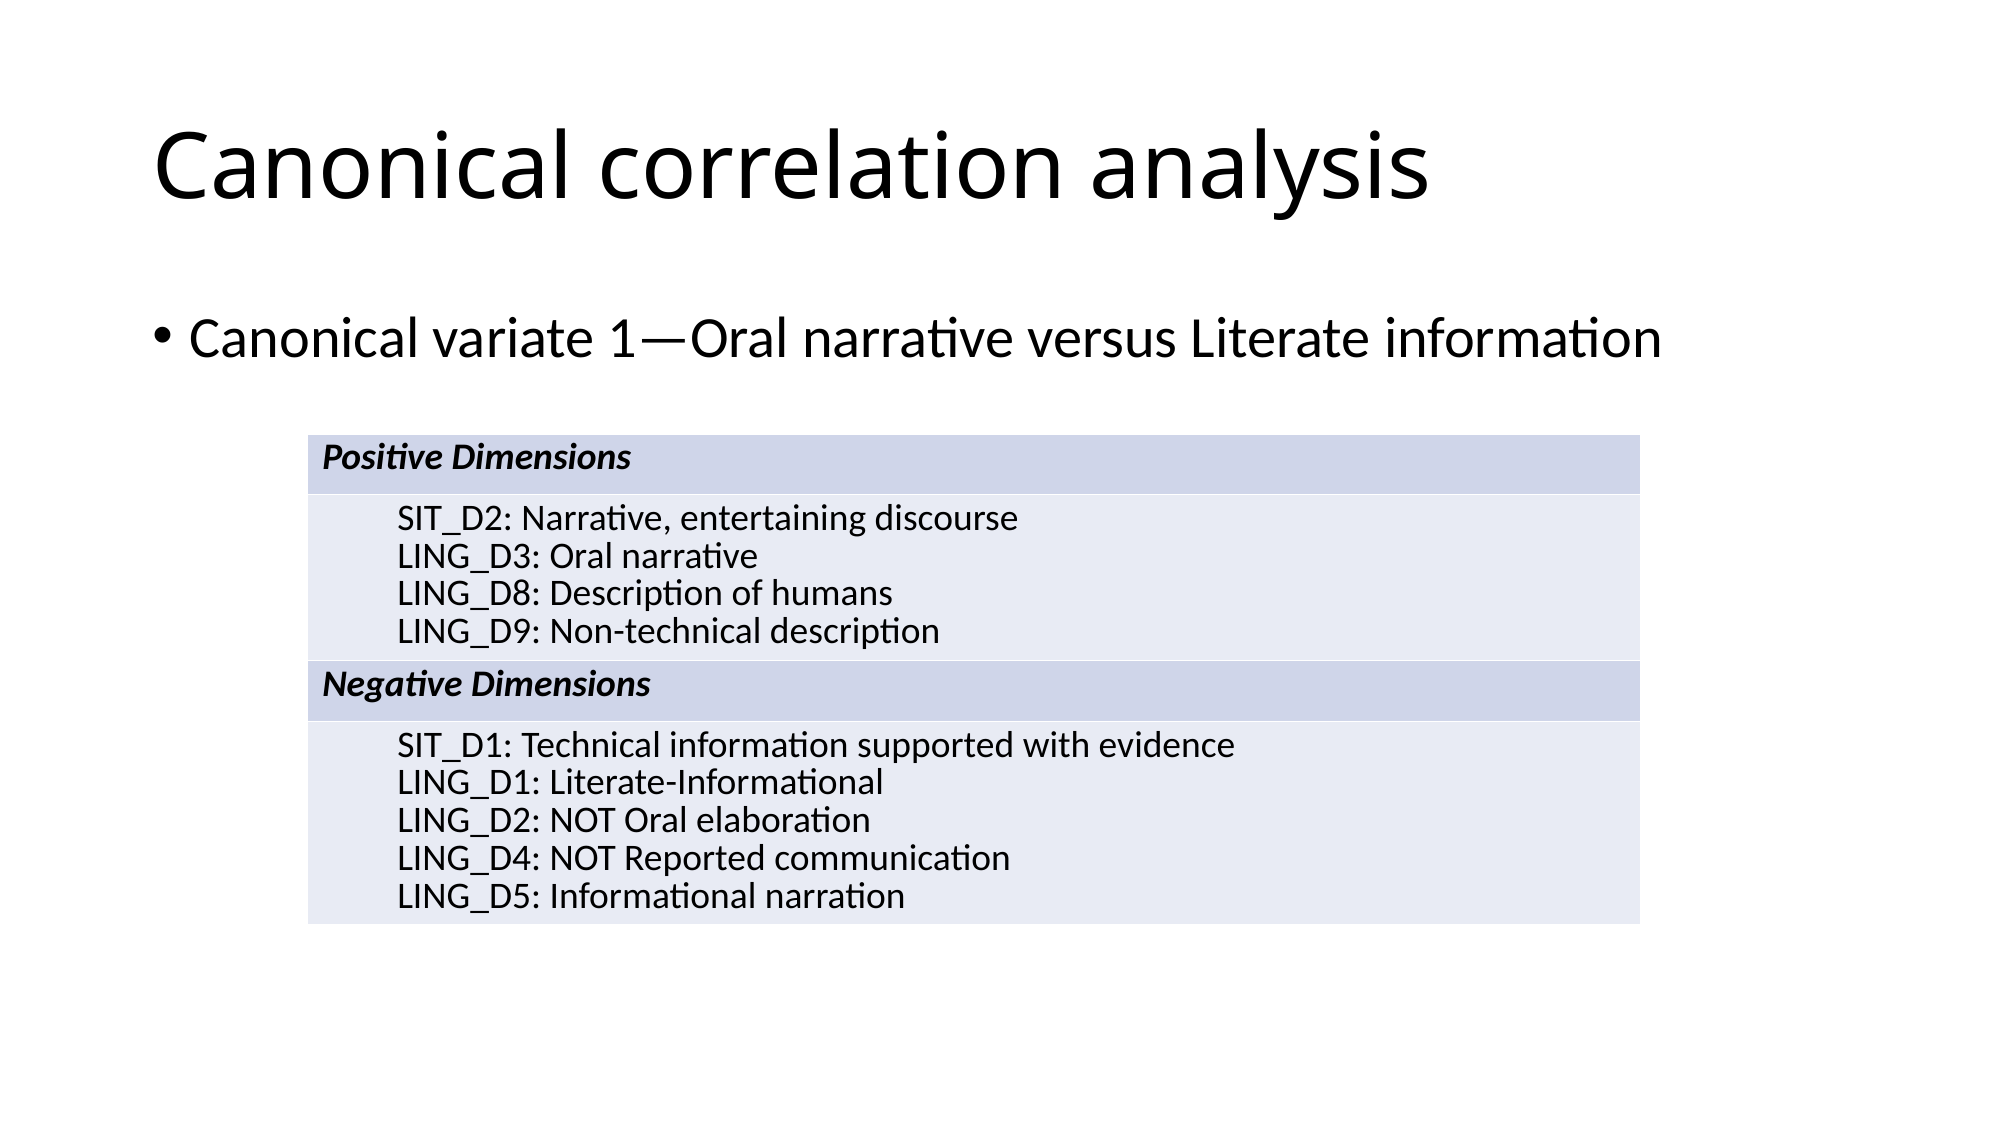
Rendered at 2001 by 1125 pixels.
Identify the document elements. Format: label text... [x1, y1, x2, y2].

table_cell SIT_D1: Technical information supported with evidence LING_D1: Literate-Informational LING_D2: NOT Oral elaboration LING_D4: NOT Reported communication LING_D5: Informational narration [308, 722, 1640, 924]
table_cell SIT_D2: Narrative, entertaining discourse LING_D3: Oral narrative LING_D8: Description of humans LING_D9: Non-technical description [308, 495, 1640, 660]
table_header Positive Dimensions [308, 435, 1640, 494]
title Canonical correlation analysis [137, 59, 1863, 278]
list Canonical variate 1—Oral narrative versus Literate information [137, 299, 1863, 1014]
table_cell Negative Dimensions [308, 661, 1640, 721]
